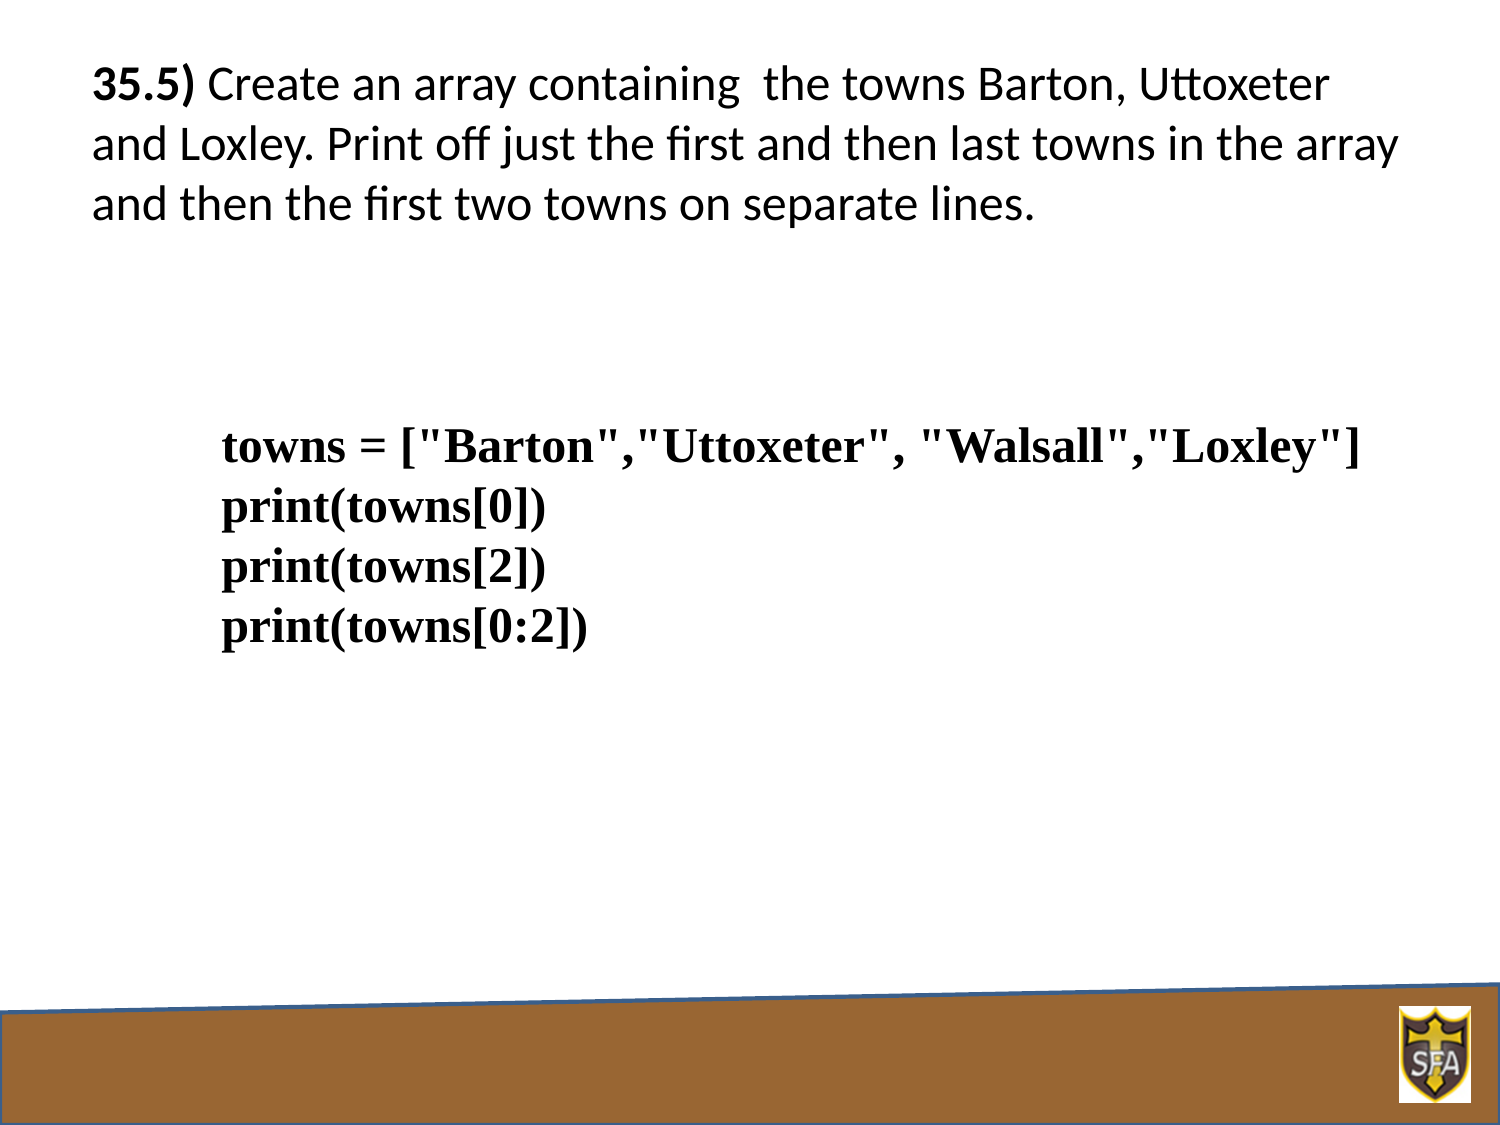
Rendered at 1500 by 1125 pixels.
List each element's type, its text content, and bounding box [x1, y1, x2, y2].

text_box towns = ["Barton","Uttoxeter", "Walsall","Loxley"] print(towns[0]) print(towns[2]) print(towns[0:2]) [206, 405, 1447, 660]
list 35.5) Create an array containing the towns Barton, Uttoxeter and Loxley. Print off just the first and then last towns in the array and then the first two towns on separate lines. [76, 42, 1427, 786]
picture [1399, 1006, 1471, 1103]
